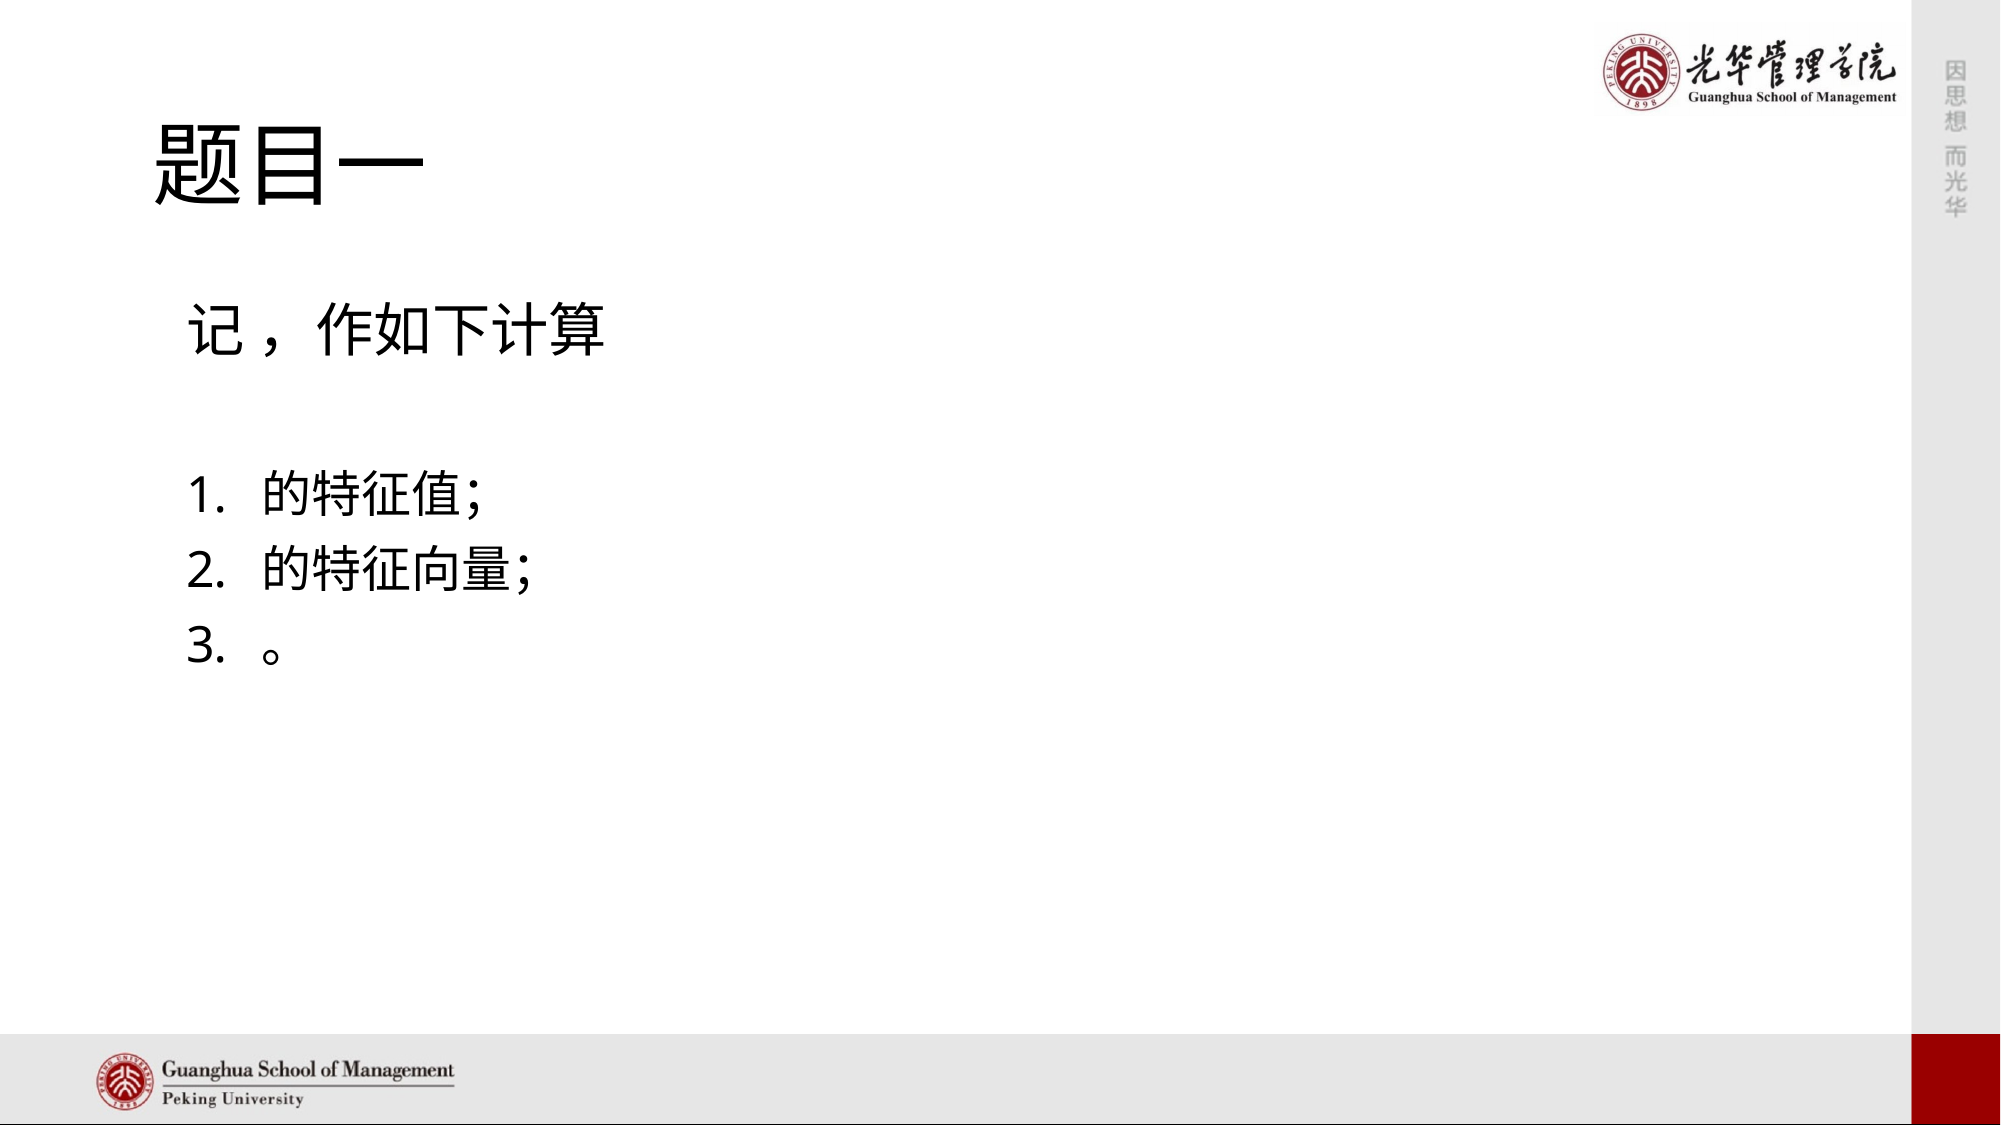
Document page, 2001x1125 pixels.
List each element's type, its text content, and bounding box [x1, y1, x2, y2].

picture [0, 0, 2001, 1125]
title 题目一 [137, 59, 1863, 278]
